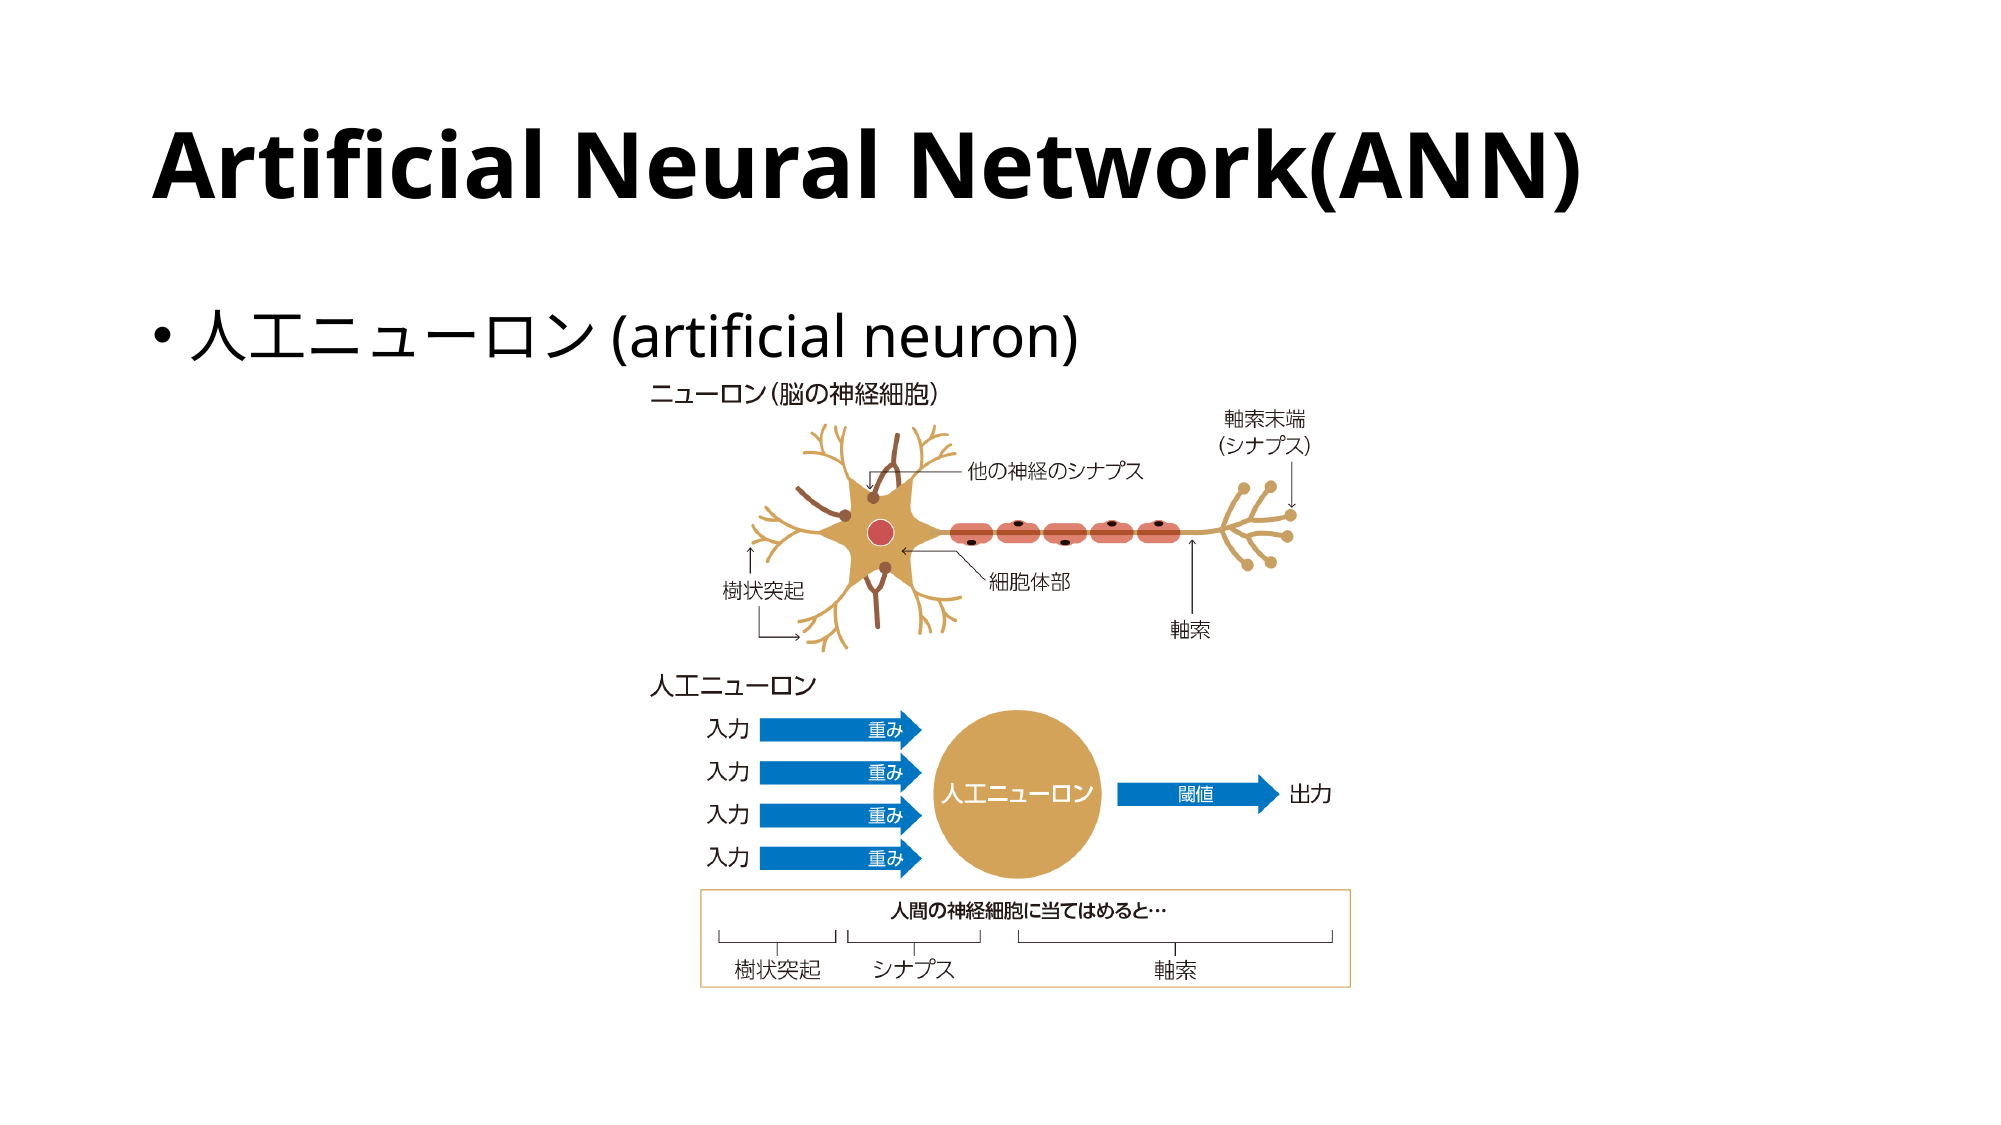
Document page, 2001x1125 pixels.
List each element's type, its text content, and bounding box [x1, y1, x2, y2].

list 人工ニューロン(artificial neuron) [137, 299, 1863, 1014]
picture [649, 381, 1351, 988]
title Artificial Neural Network(ANN) [137, 59, 1863, 278]
